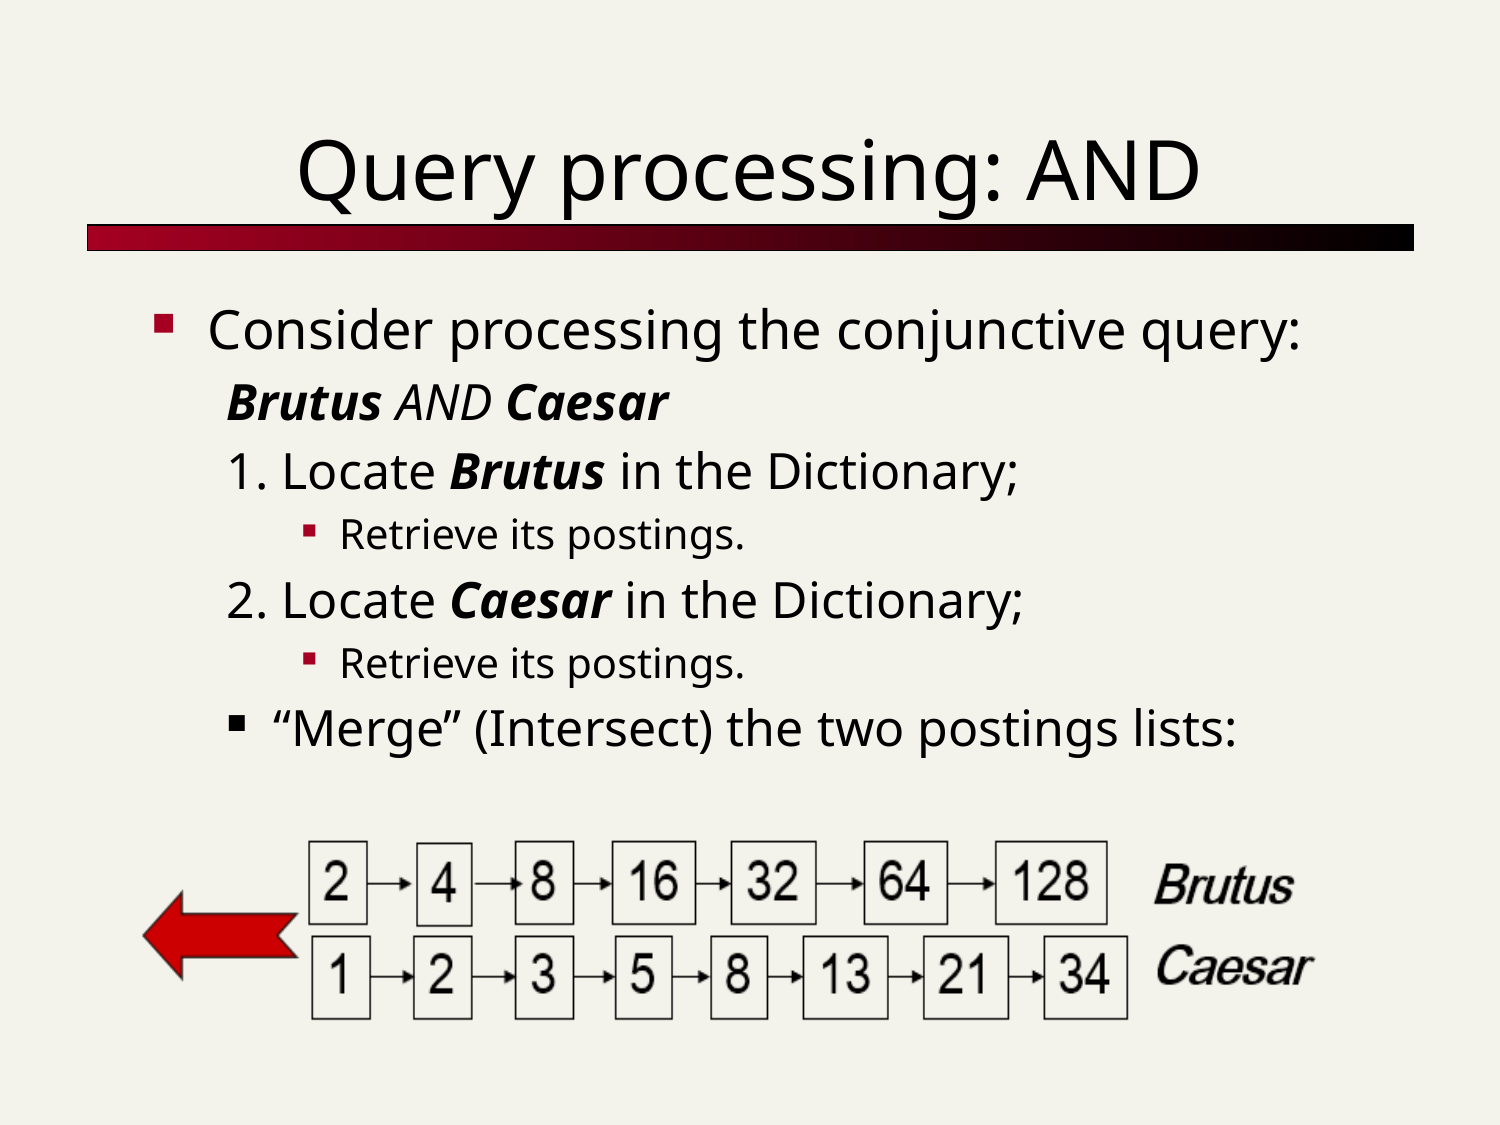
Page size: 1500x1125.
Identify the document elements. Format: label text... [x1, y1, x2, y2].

list Consider processing the conjunctive query: Brutus AND Caesar 1. Locate Brutus in the Dictionary; Retrieve its postings. 2. Locate Caesar in the Dictionary; Retrieve its postings. “Merge” (Intersect) the two postings lists: [136, 287, 1500, 774]
title Query processing: AND [87, 62, 1413, 225]
picture [99, 799, 1327, 1050]
